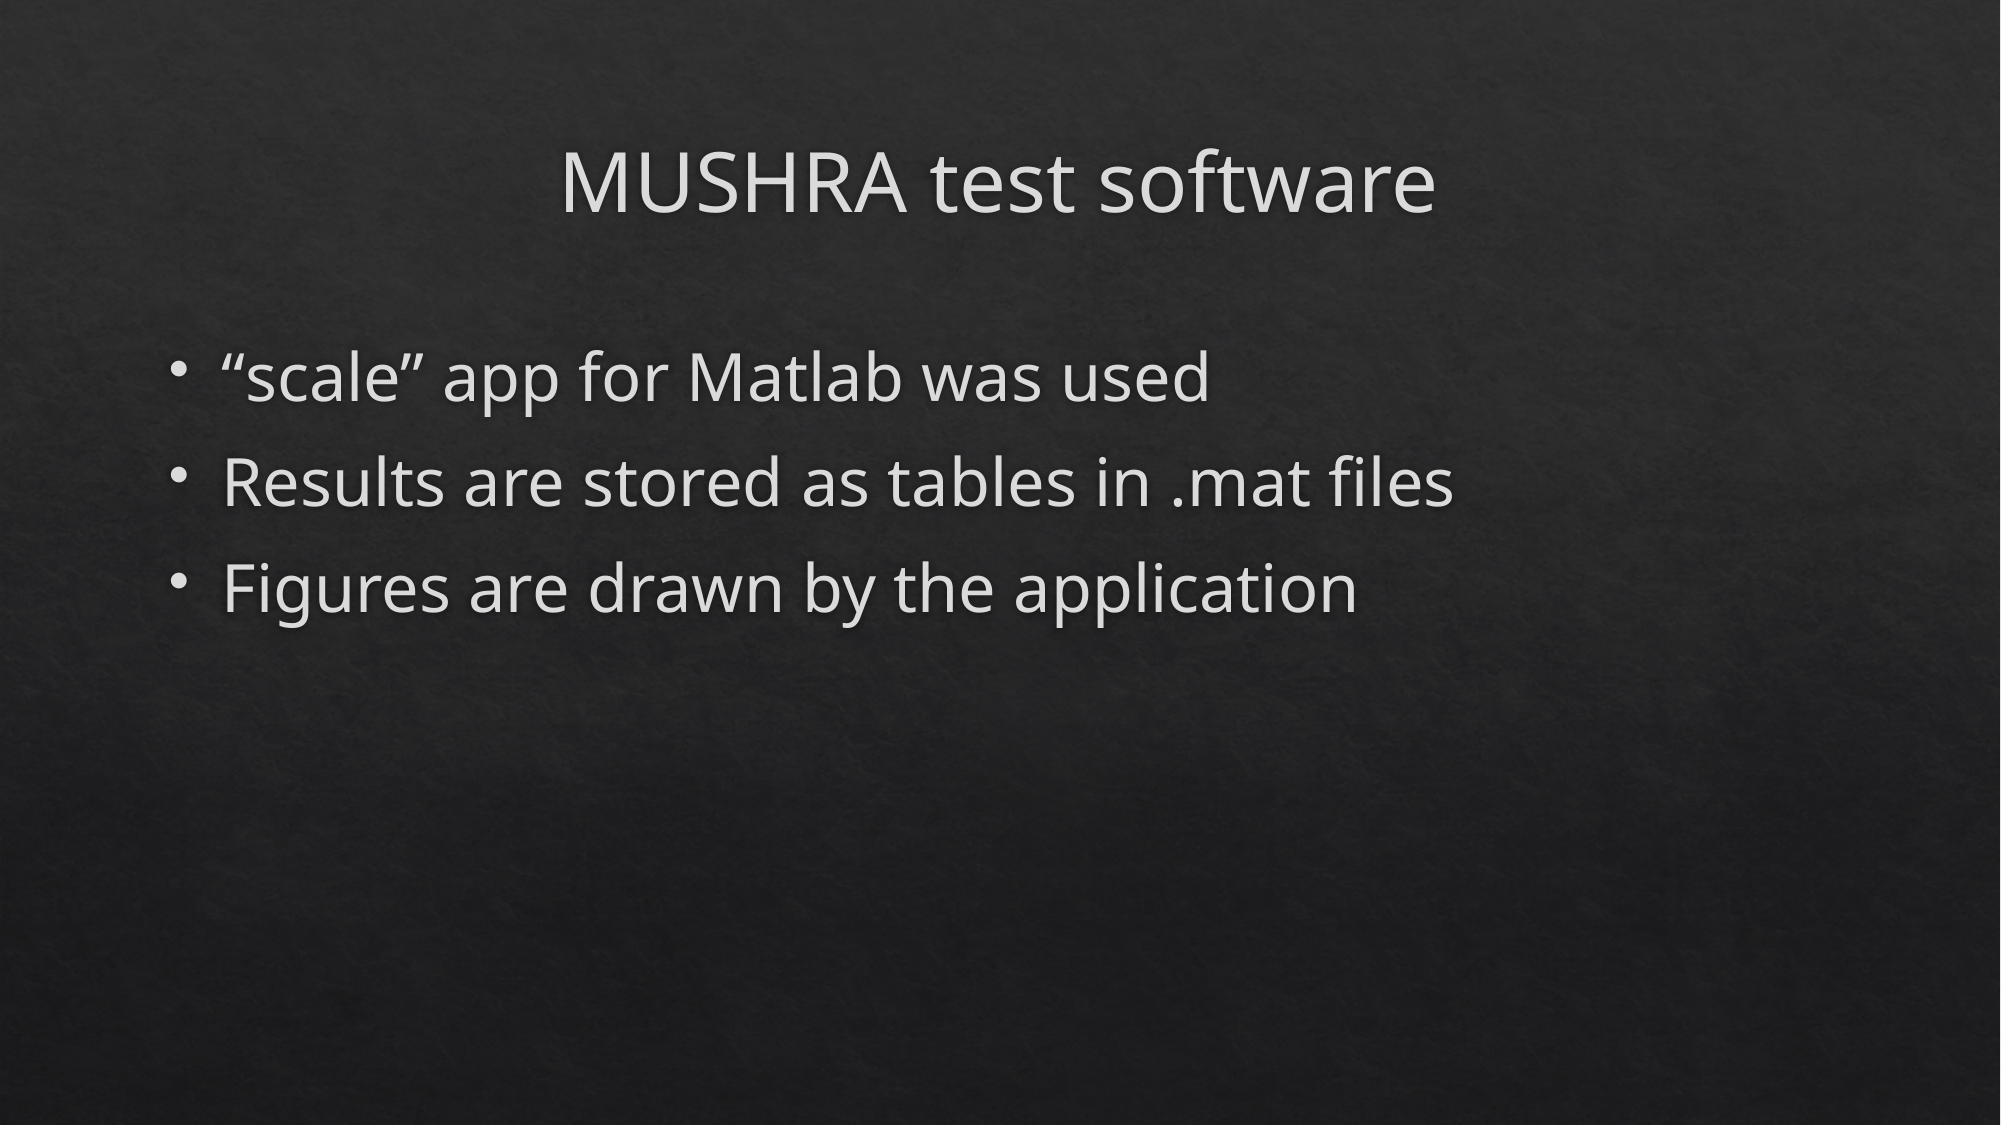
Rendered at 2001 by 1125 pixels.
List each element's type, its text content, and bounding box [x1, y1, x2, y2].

title MUSHRA test software [149, 99, 1849, 260]
list “scale” app for Matlab was used Results are stored as tables in .mat files Figures are drawn by the application [149, 326, 1849, 993]
